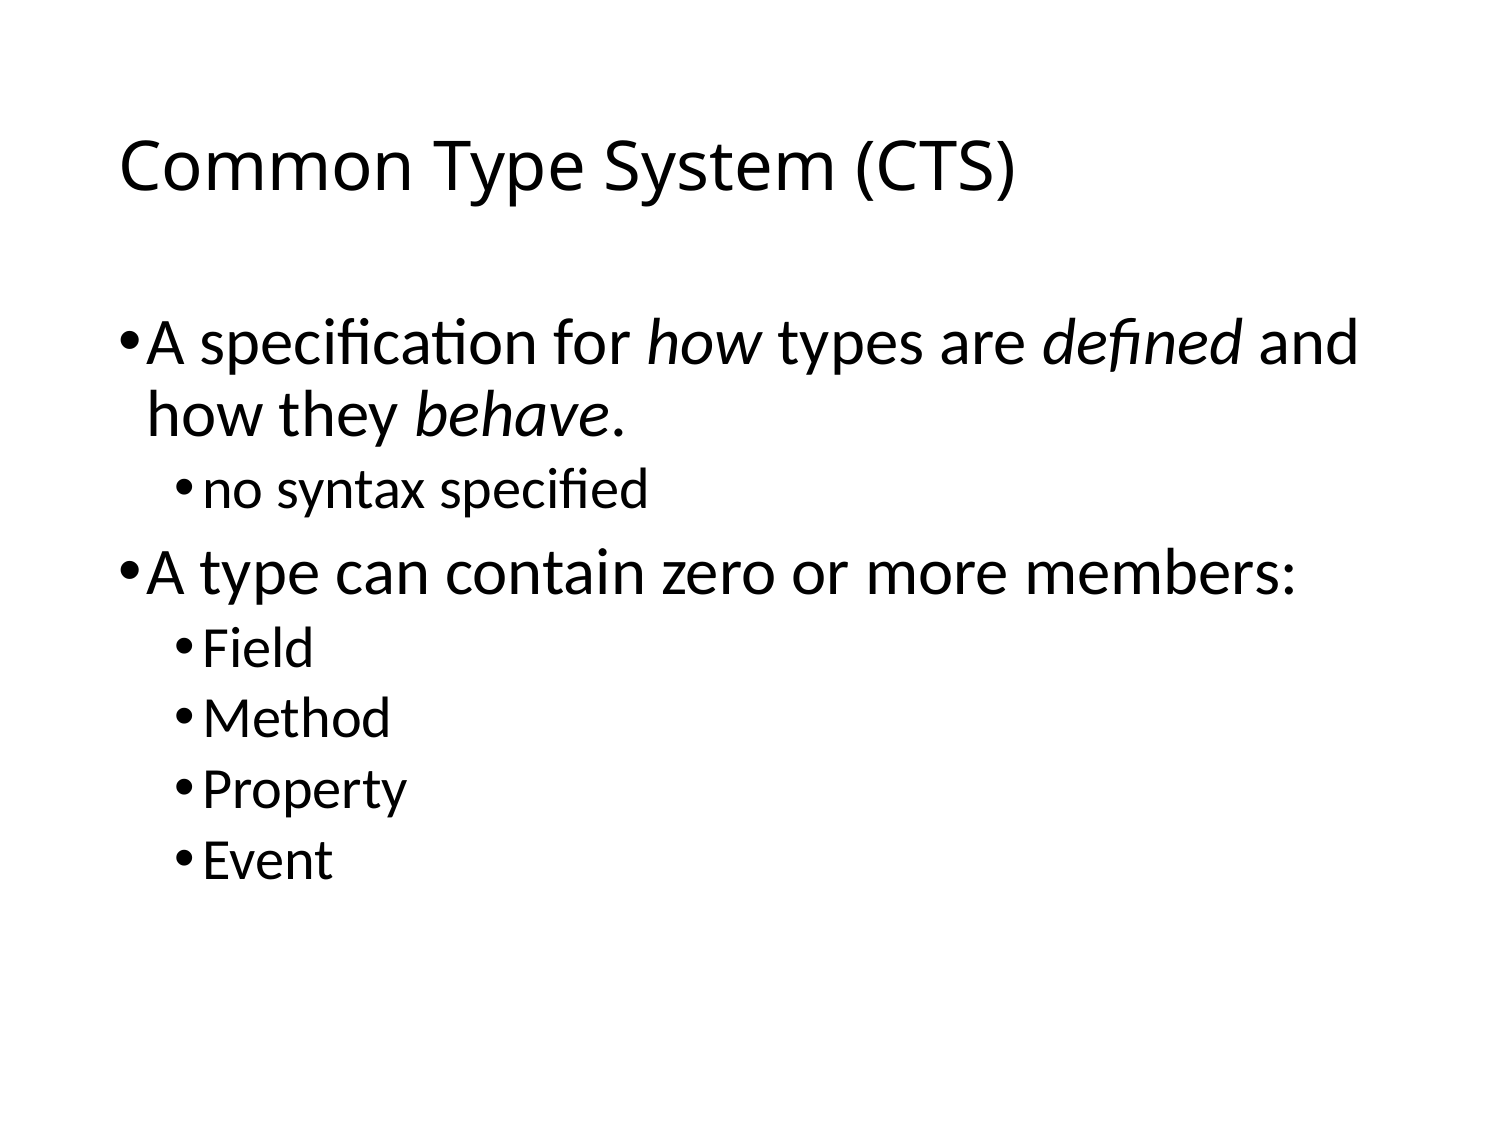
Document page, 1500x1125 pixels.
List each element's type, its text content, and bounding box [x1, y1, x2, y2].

list A specification for how types are defined and how they behave. no syntax specified A type can contain zero or more members: Field Method Property Event [103, 299, 1397, 1014]
title Common Type System (CTS) [103, 59, 1397, 278]
